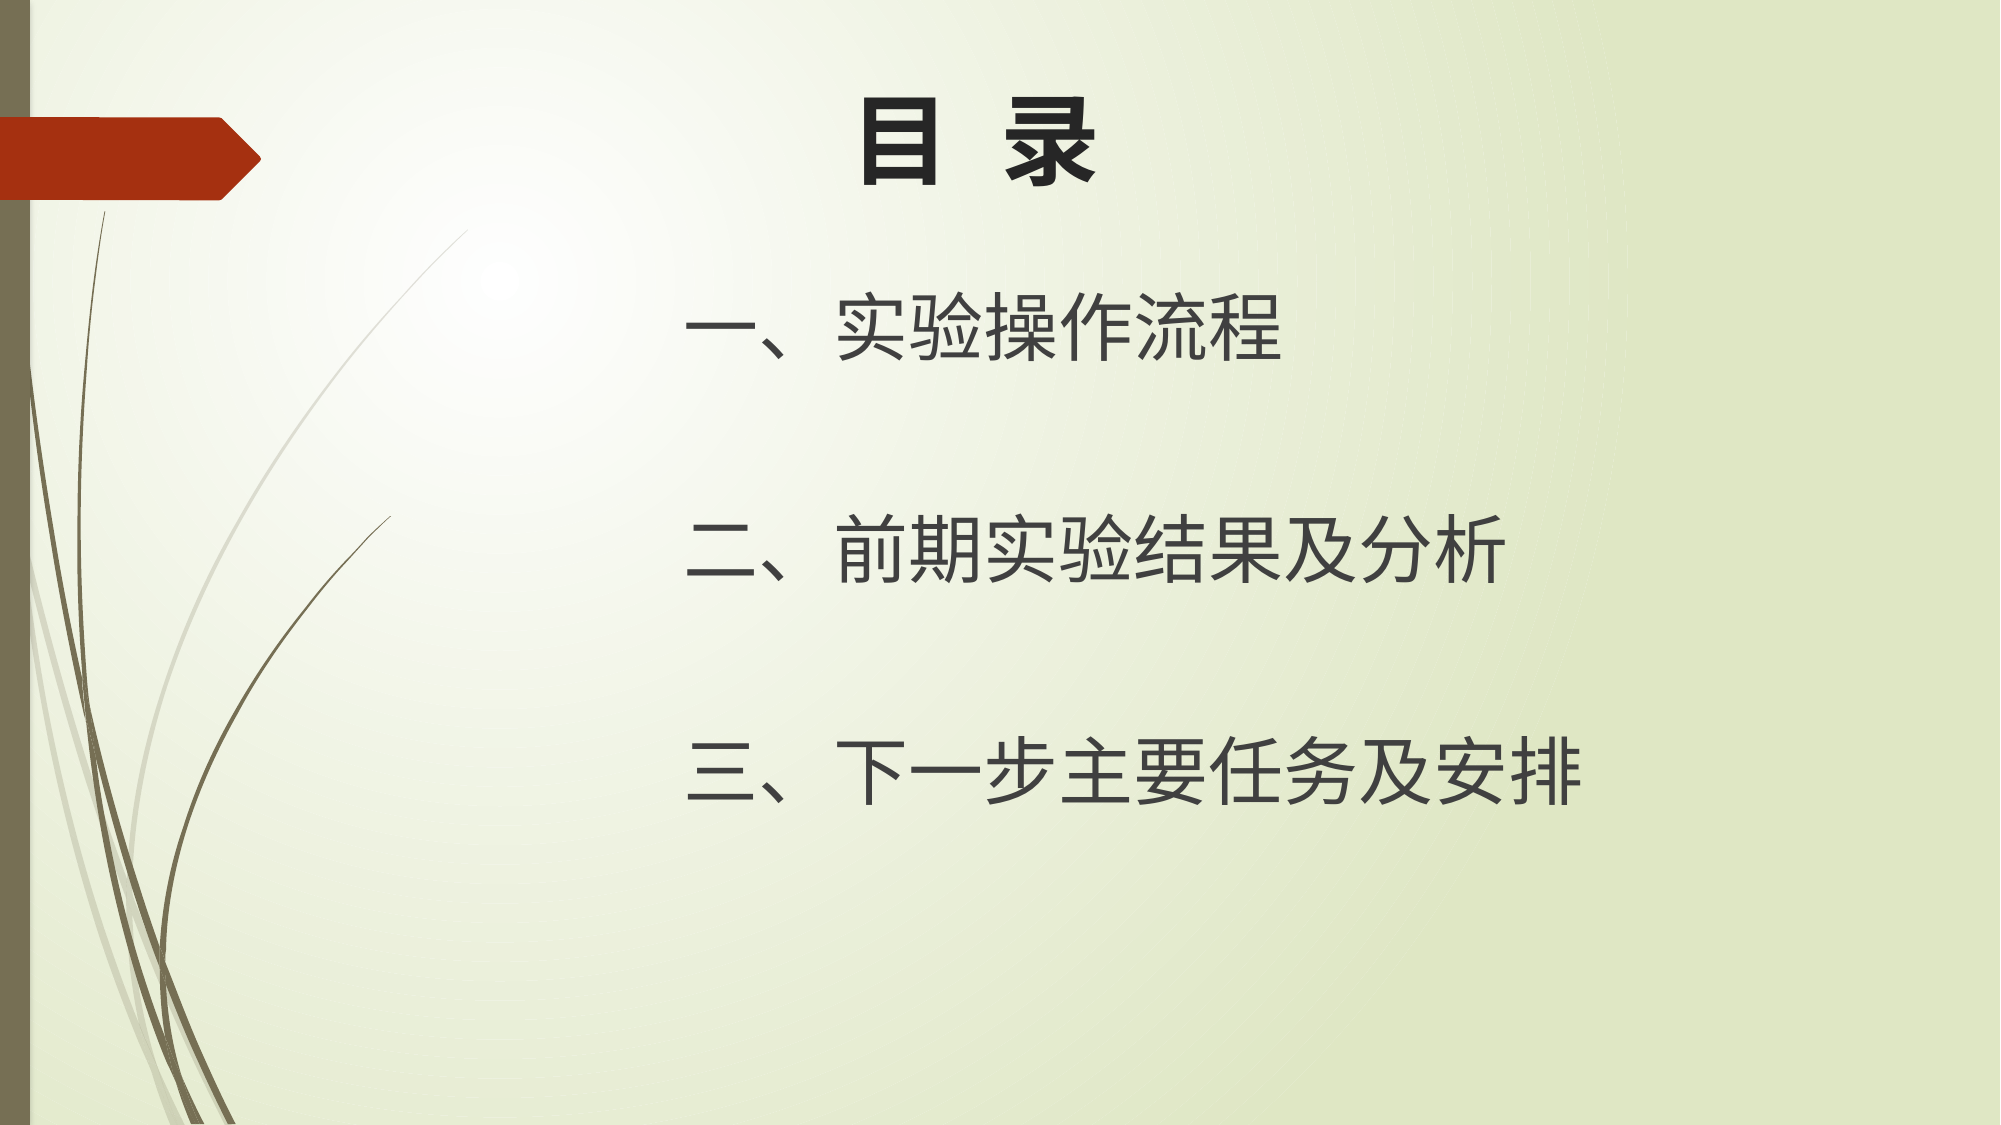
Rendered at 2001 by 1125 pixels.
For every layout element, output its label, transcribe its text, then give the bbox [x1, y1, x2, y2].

list 一、实验操作流程 二、前期实验结果及分析 三、下一步主要任务及安排 [368, 273, 1831, 1055]
title 目 录 [344, 69, 1606, 281]
